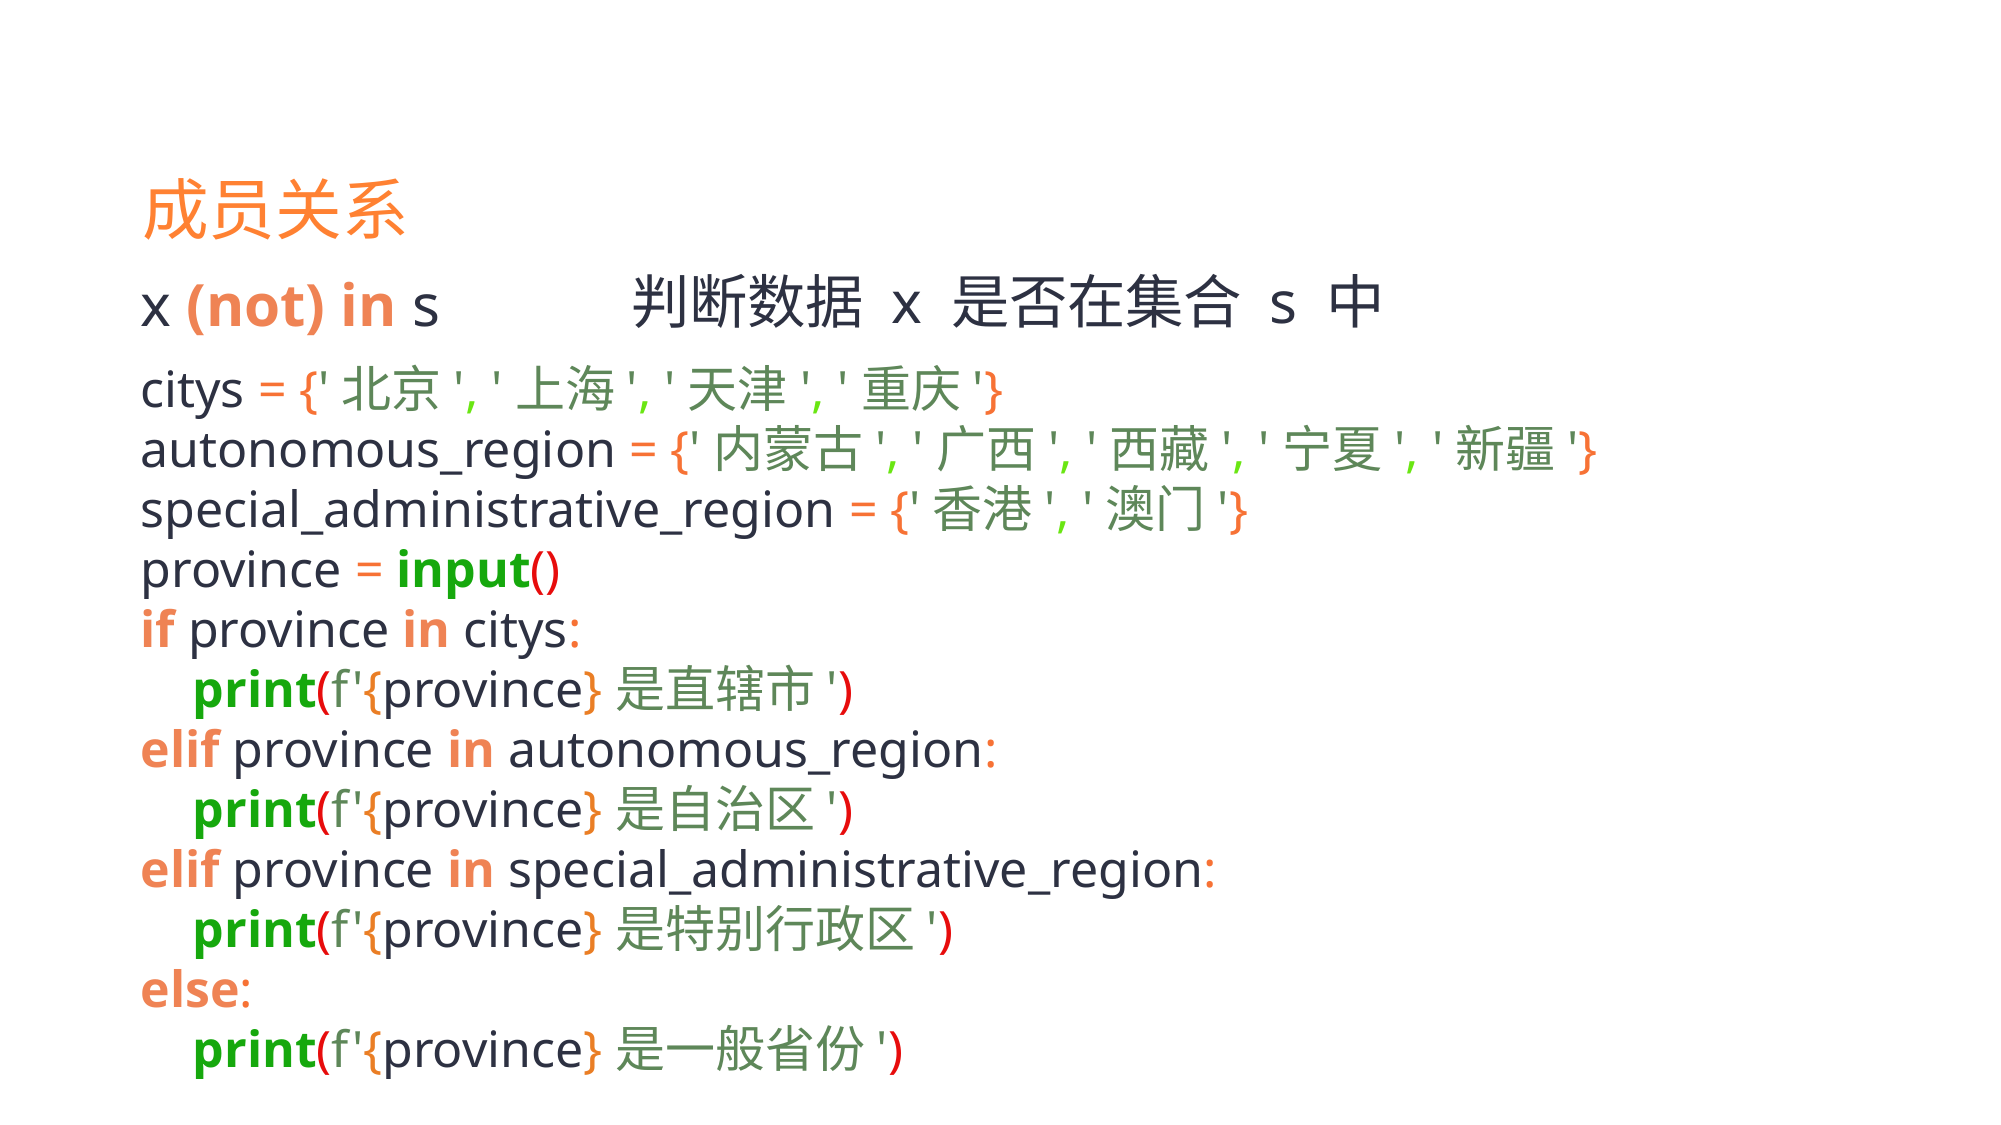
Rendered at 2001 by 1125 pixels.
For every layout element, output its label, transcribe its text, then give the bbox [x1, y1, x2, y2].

text_box 判断数据 x 是否在集合 s 中 [616, 257, 1400, 343]
text_box 成员关系 [127, 160, 425, 256]
text_box citys = {'北京', '上海', '天津', '重庆'} autonomous_region = {'内蒙古', '广西', '西藏', '宁夏', '新疆'} special_administrative_region = {'香港', '澳门'} province = input() if province in citys: print(f'{province}是直辖市') elif province in autonomous_region: print(f'{province}是自治区') elif province in special_administrative_region: print(f'{province}是特别行政区') else: print(f'{province}是一般省份') [125, 349, 1957, 1085]
text_box x (not) in s [125, 260, 622, 346]
